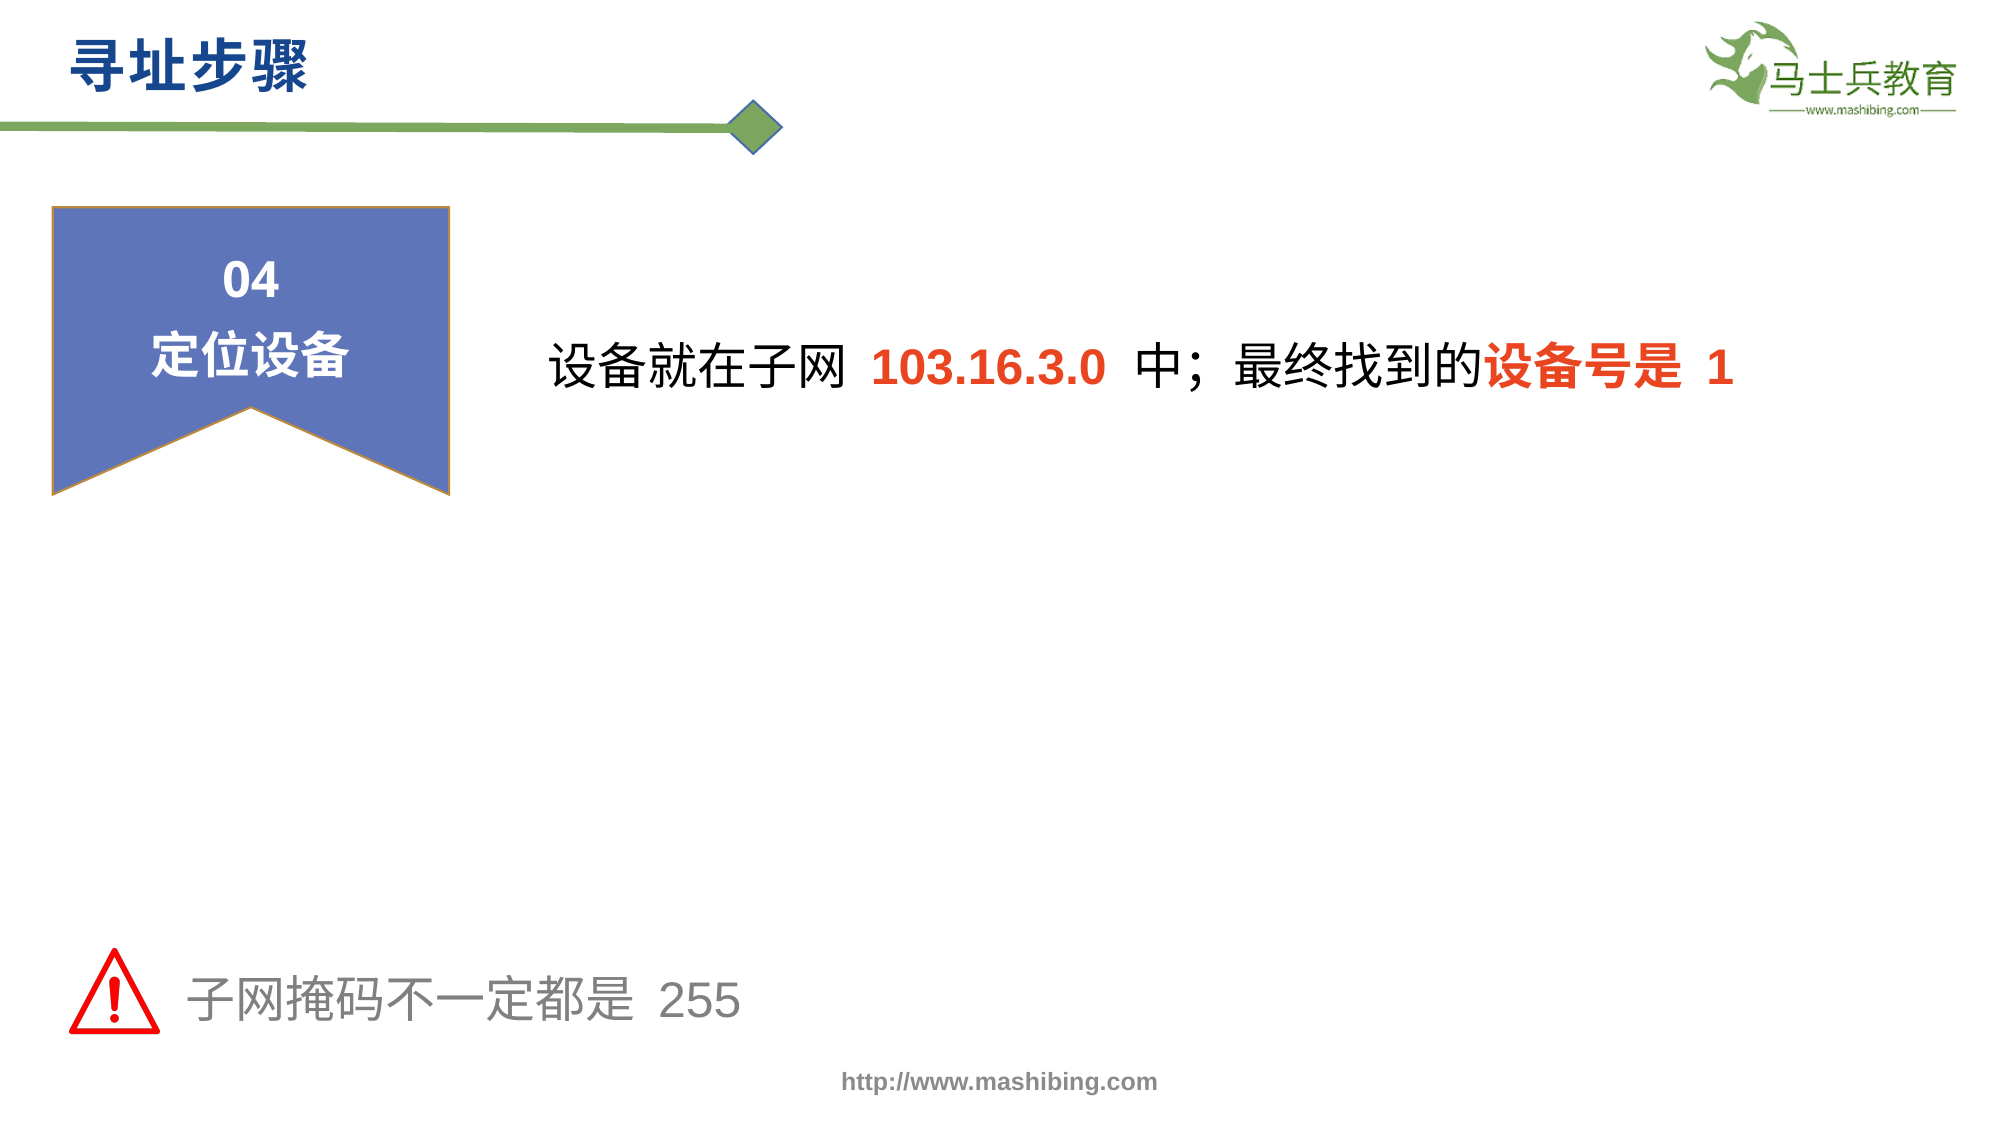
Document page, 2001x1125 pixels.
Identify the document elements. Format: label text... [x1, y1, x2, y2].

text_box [52, 207, 450, 495]
picture [69, 945, 160, 1037]
list 寻址步骤 [52, 0, 763, 113]
text_box 子网掩码不一定都是 255 [170, 960, 757, 1036]
picture [1702, 21, 1975, 127]
text_box 设备就在子网 103.16.3.0 中；最终找到的设备号是 1 [532, 327, 1867, 402]
